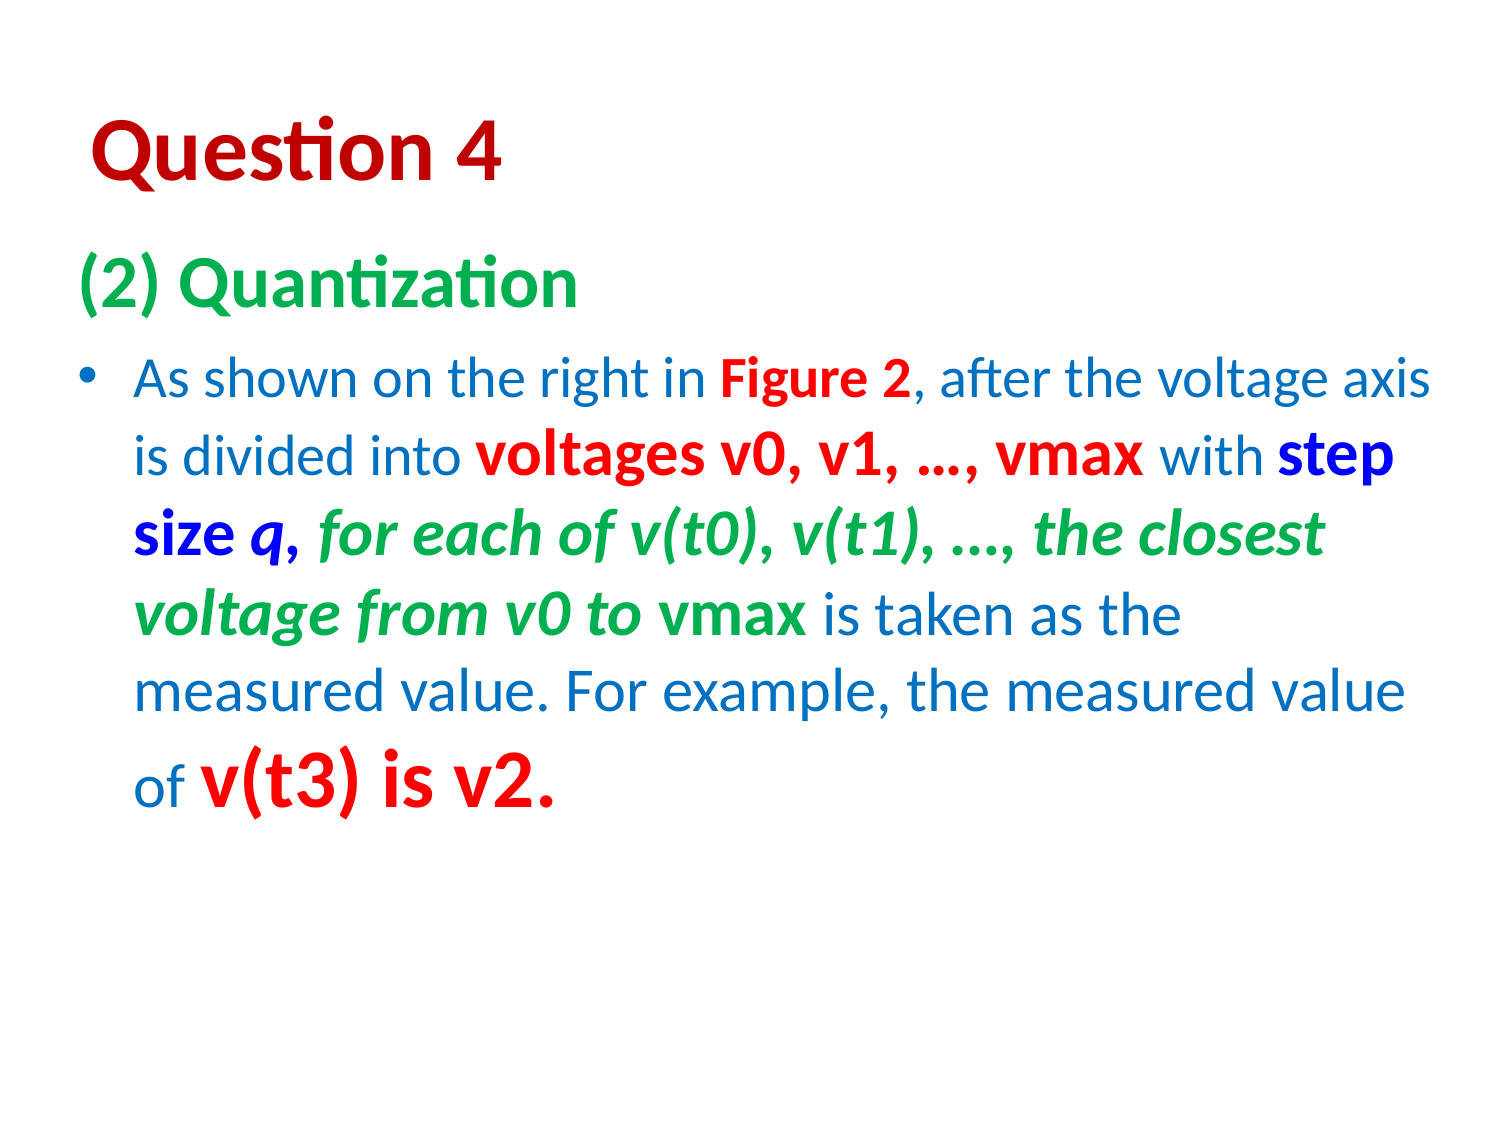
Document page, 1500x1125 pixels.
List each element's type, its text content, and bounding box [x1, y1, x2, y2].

list (2) Quantization As shown on the right in Figure 2, after the voltage axis is divided into voltages v0, v1, …, vmax with step size q, for each of v(t0), v(t1), …, the closest voltage from v0 to vmax is taken as the measured value. For example, the measured value of v(t3) is v2. [62, 224, 1463, 1063]
title Question 4 [75, 50, 1425, 224]
